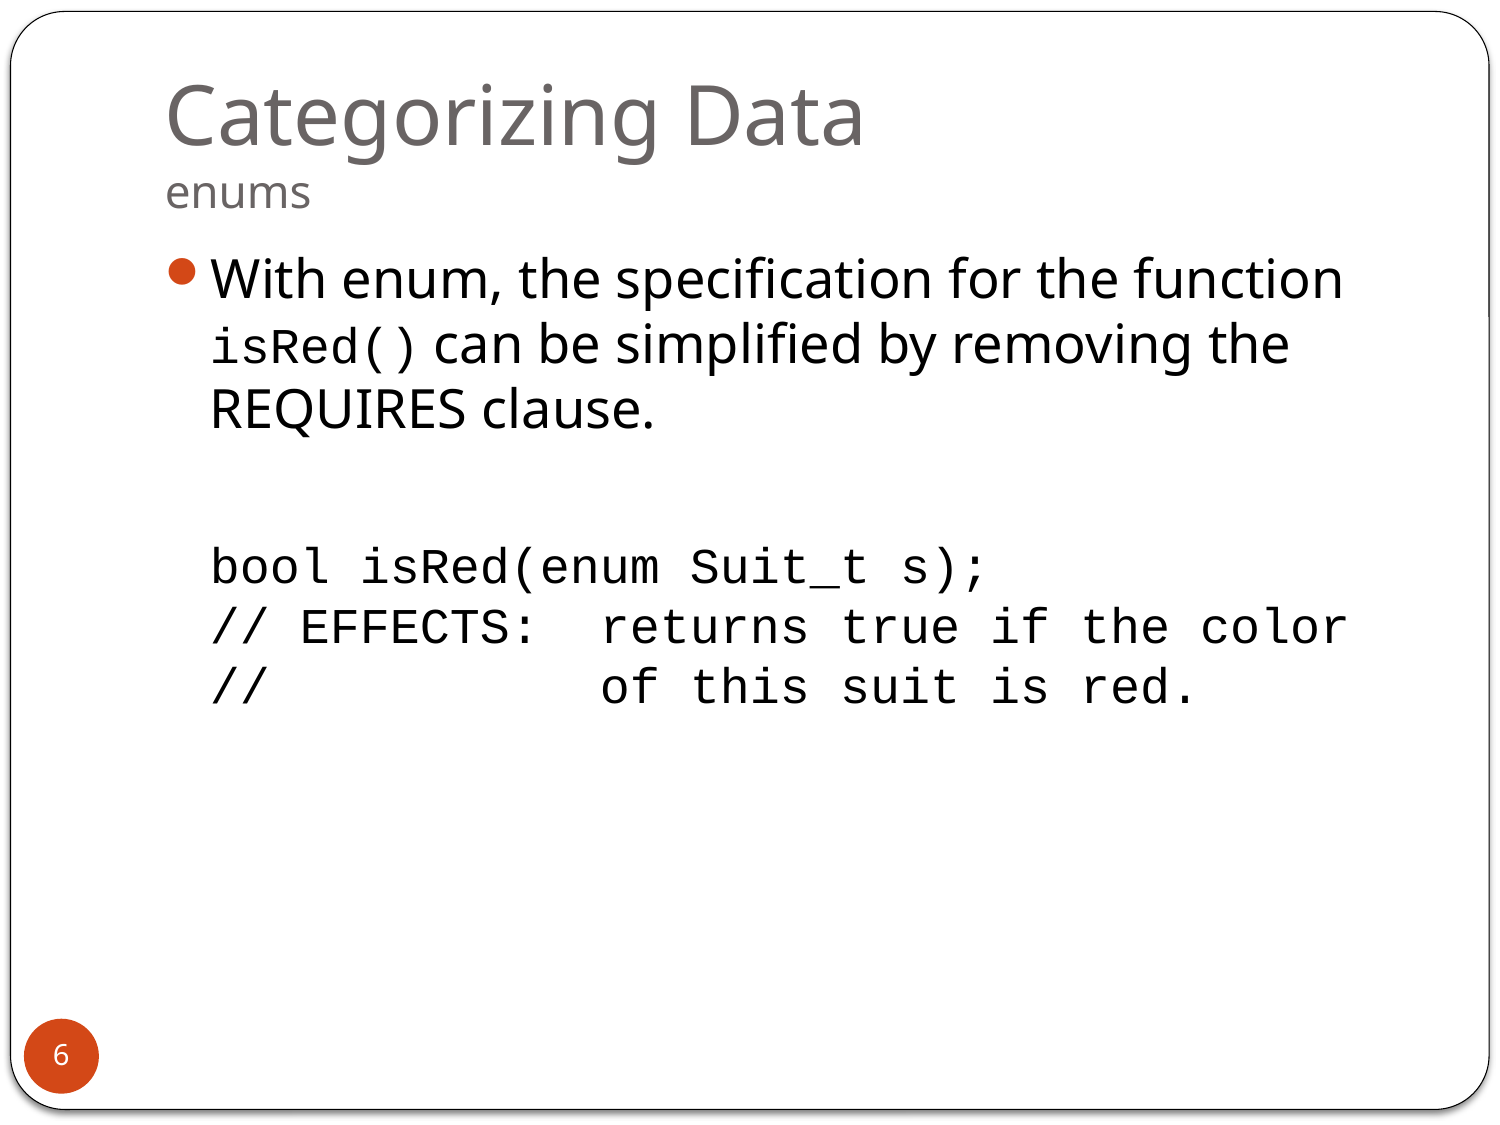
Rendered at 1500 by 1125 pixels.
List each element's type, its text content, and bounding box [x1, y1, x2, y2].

list With enum, the specification for the function isRed() can be simplified by removing the REQUIRES clause. bool isRed(enum Suit_t s); // EFFECTS: returns true if the color // of this suit is red. [150, 237, 1425, 988]
slide_number 6 [23, 1018, 99, 1094]
title Categorizing Data enums [150, 45, 1425, 233]
